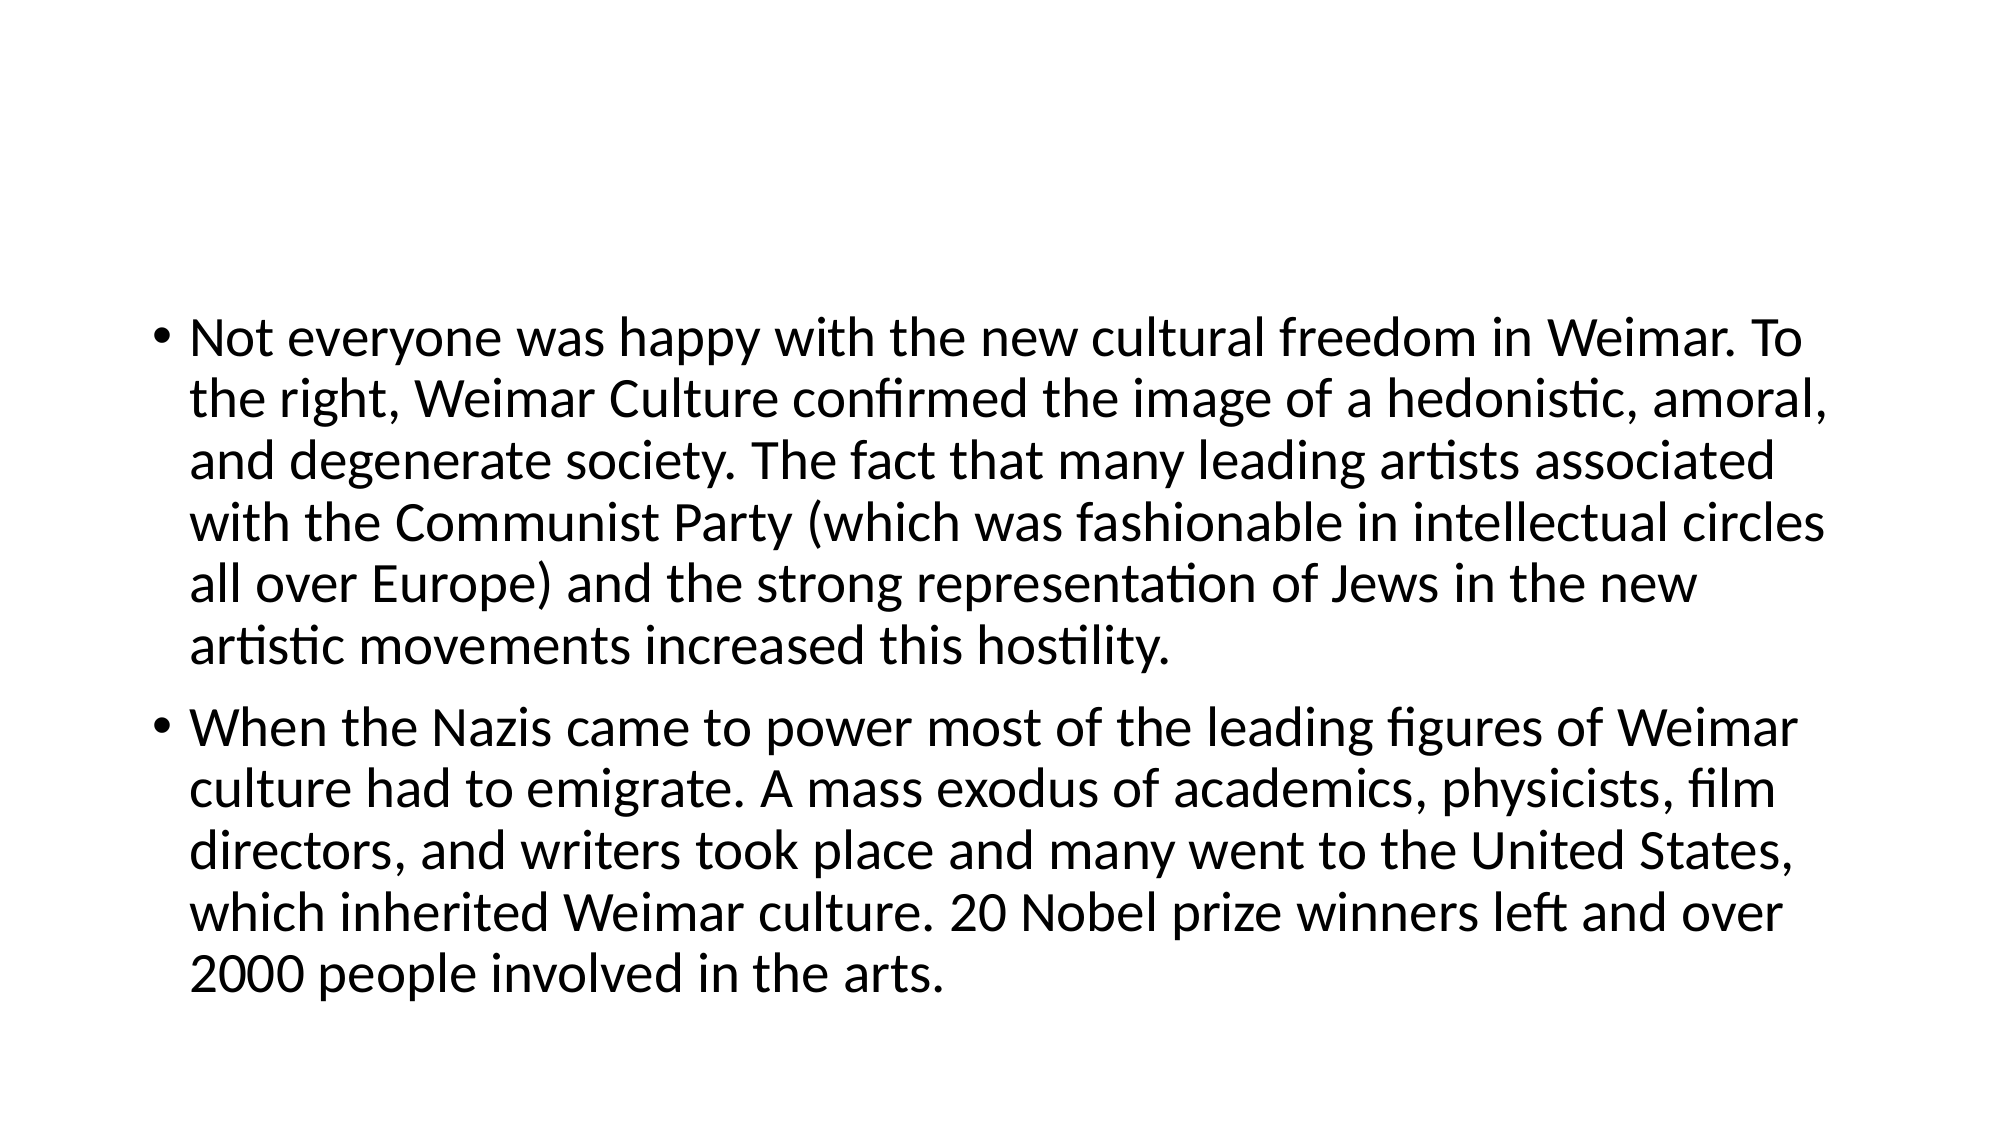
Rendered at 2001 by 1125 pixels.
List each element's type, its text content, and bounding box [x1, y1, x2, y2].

list Not everyone was happy with the new cultural freedom in Weimar. To the right, Weimar Culture confirmed the image of a hedonistic, amoral, and degenerate society. The fact that many leading artists associated with the Communist Party (which was fashionable in intellectual circles all over Europe) and the strong representation of Jews in the new artistic movements increased this hostility. When the Nazis came to power most of the leading figures of Weimar culture had to emigrate. A mass exodus of academics, physicists, film directors, and writers took place and many went to the United States, which inherited Weimar culture. 20 Nobel prize winners left and over 2000 people involved in the arts. [137, 299, 1863, 1014]
